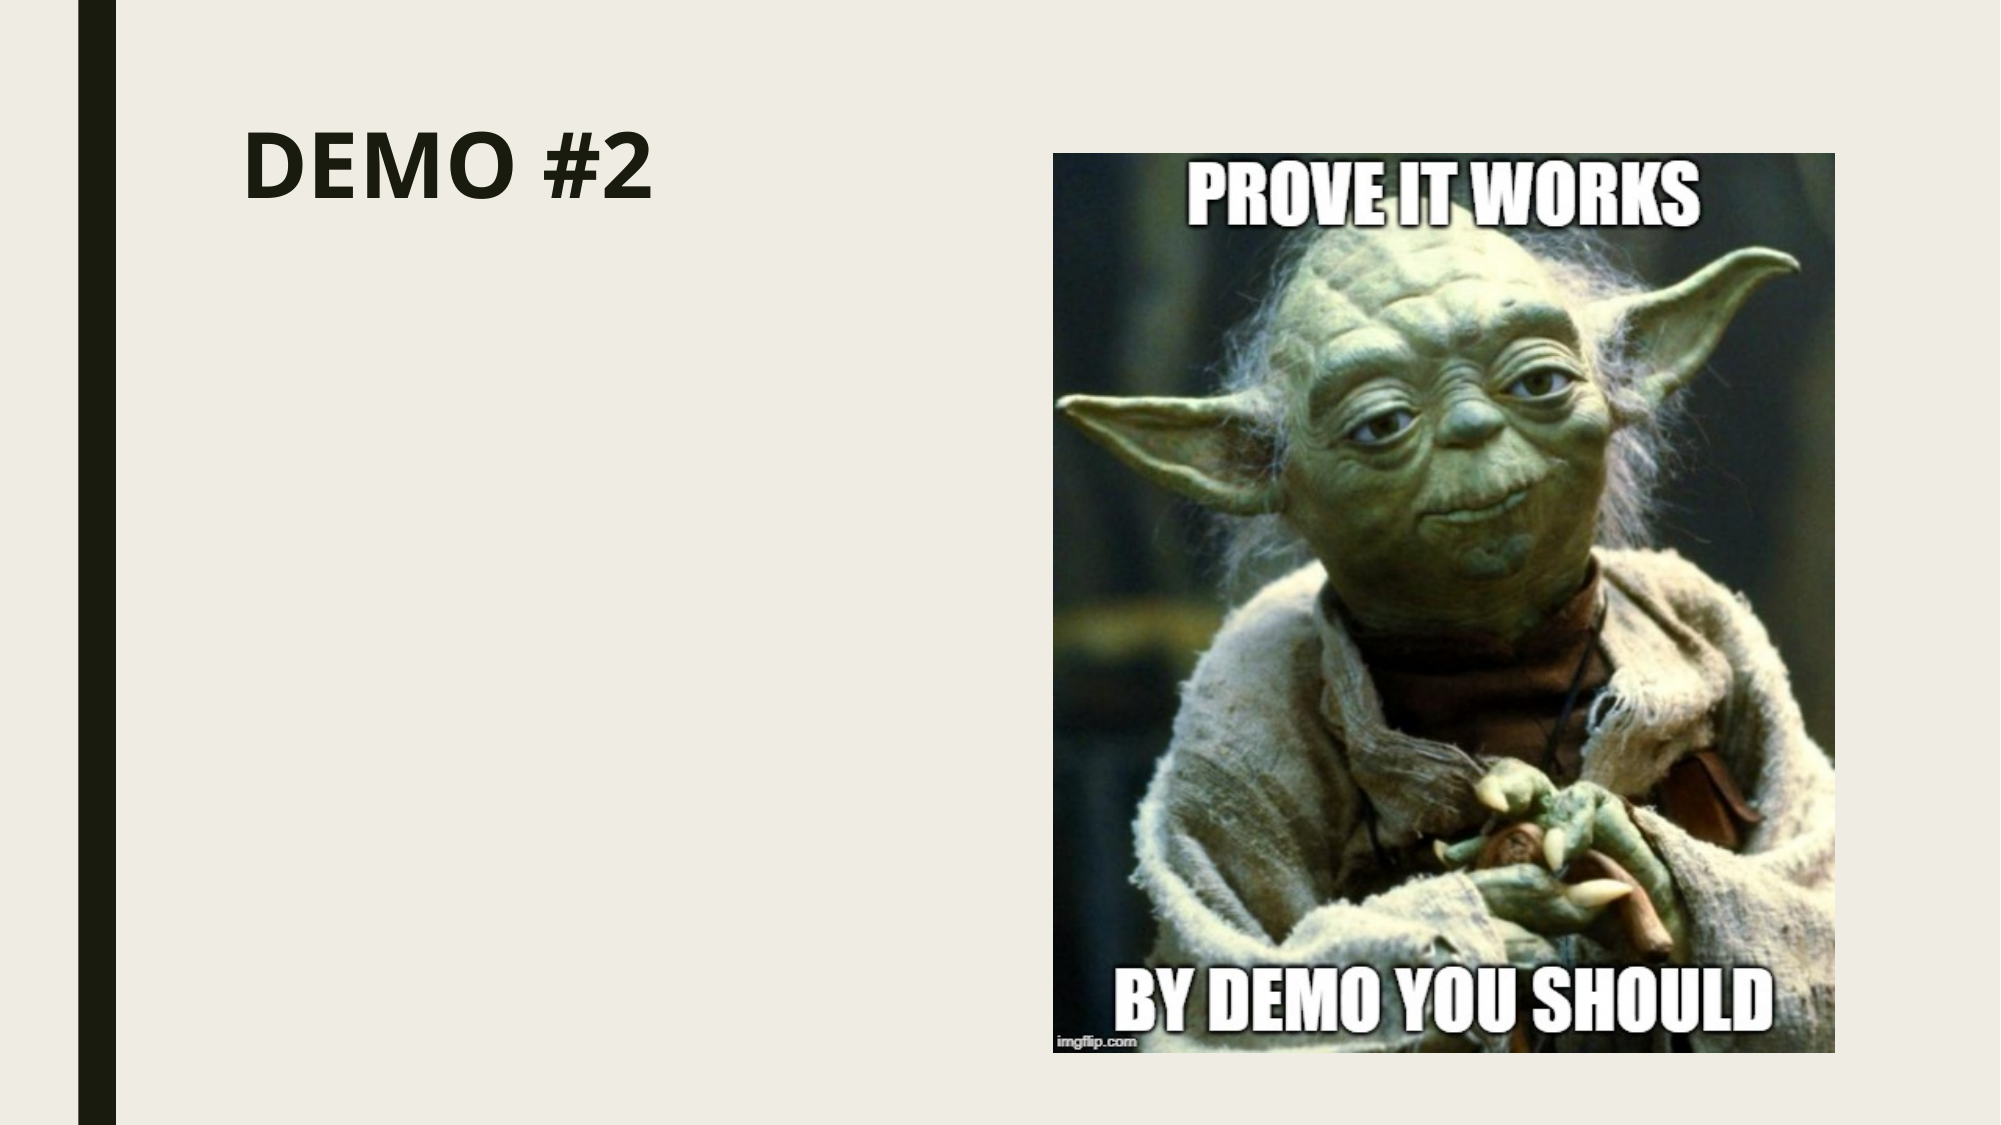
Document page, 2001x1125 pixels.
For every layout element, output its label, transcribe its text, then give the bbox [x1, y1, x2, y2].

title DEMO #2 [225, 112, 1800, 357]
picture [1053, 153, 1835, 1053]
